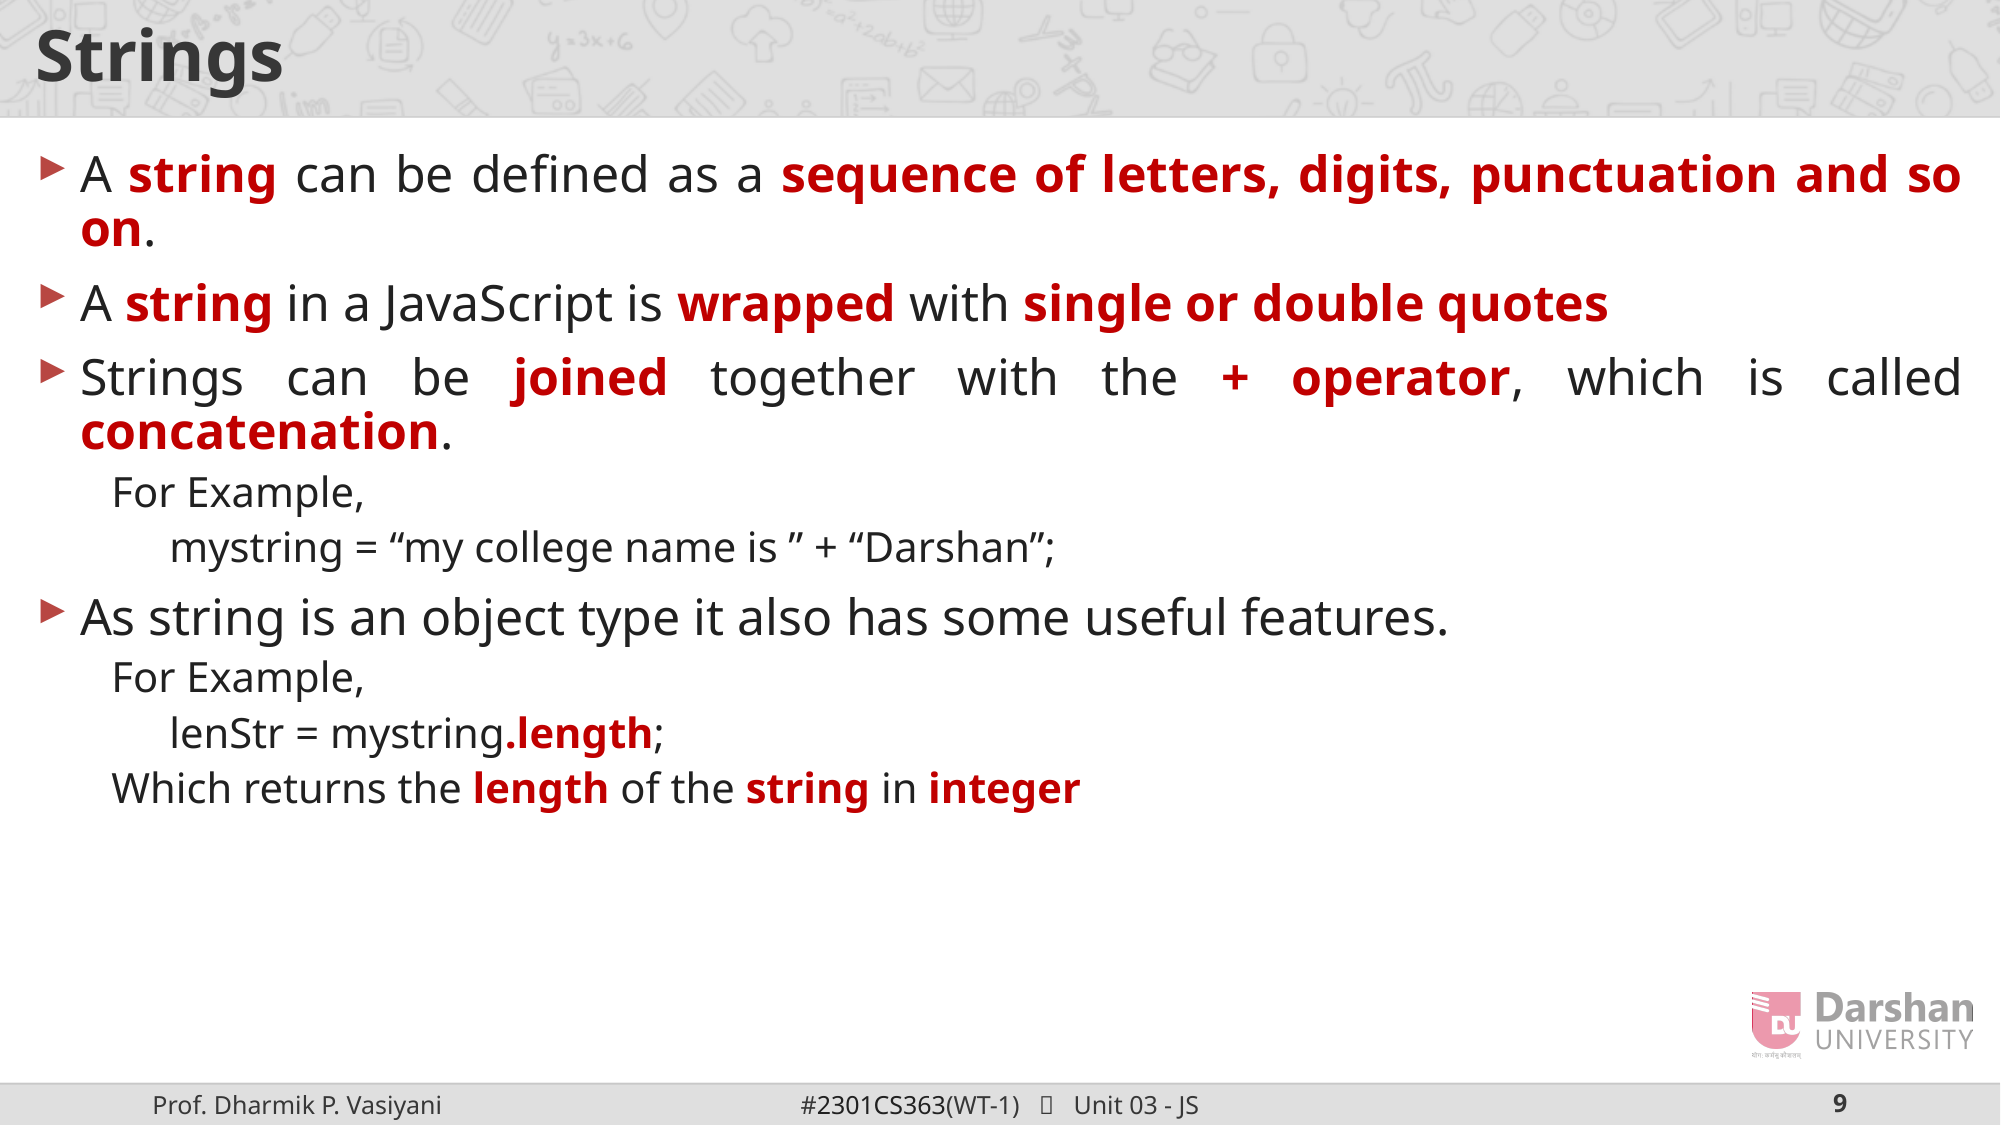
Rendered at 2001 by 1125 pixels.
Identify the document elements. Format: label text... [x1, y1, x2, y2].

title Strings [0, 0, 2000, 117]
list A string can be defined as a sequence of letters, digits, punctuation and so on. A string in a JavaScript is wrapped with single or double quotes Strings can be joined together with the + operator, which is called concatenation. For Example, mystring = “my college name is ” + “Darshan”; As string is an object type it also has some useful features. For Example, lenStr = mystring.length; Which returns the length of the string in integer [21, 141, 1979, 1059]
